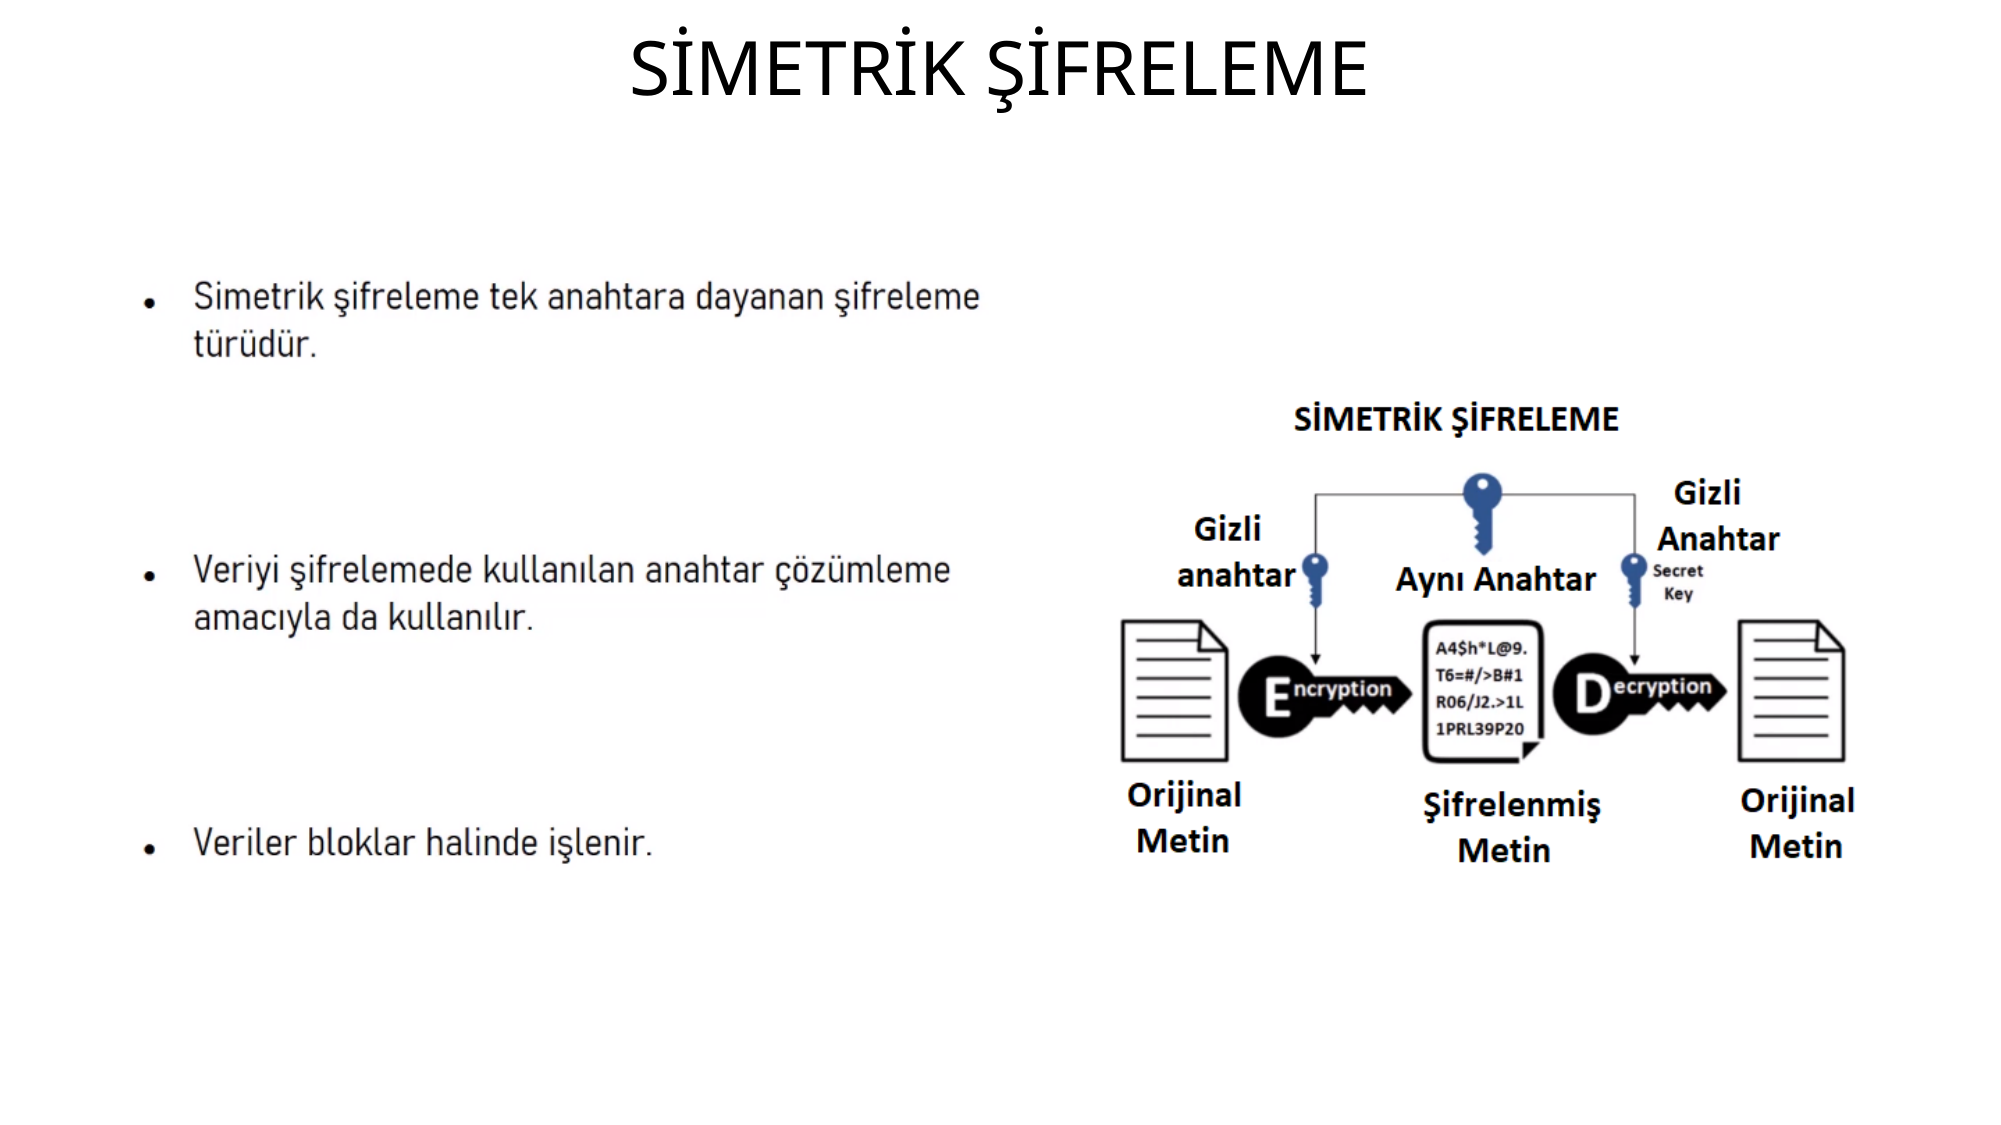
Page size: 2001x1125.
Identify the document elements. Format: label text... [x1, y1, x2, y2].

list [136, 256, 1863, 886]
title SİMETRİK ŞİFRELEME [137, 18, 1863, 112]
